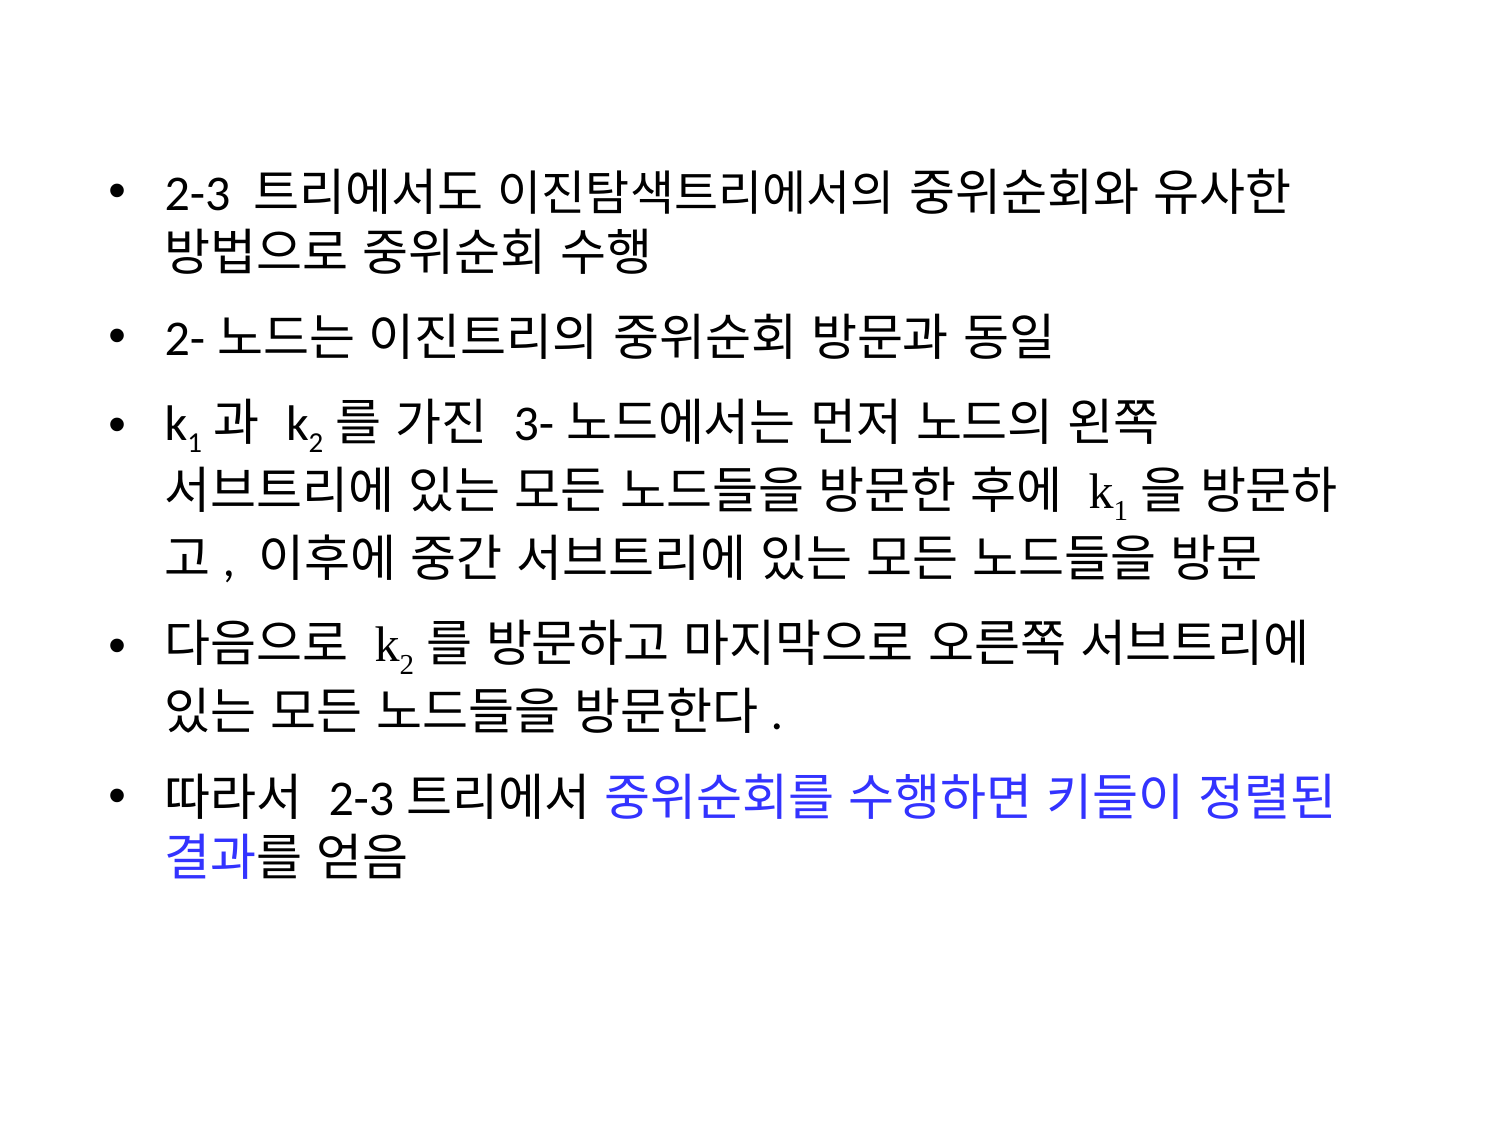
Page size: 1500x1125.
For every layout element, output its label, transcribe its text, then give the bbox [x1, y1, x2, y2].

text_box 2-3 트리에서도 이진탐색트리에서의 중위순회와 유사한 방법으로 중위순회 수행 2-노드는 이진트리의 중위순회 방문과 동일 k1과 k2를 가진 3-노드에서는 먼저 노드의 왼쪽 서브트리에 있는 모든 노드들을 방문한 후에 k1을 방문하고, 이후에 중간 서브트리에 있는 모든 노드들을 방문 다음으로 k2를 방문하고 마지막으로 오른쪽 서브트리에 있는 모든 노드들을 방문한다. 따라서 2-3트리에서 중위순회를 수행하면 키들이 정렬된 결과를 얻음 [93, 152, 1418, 893]
